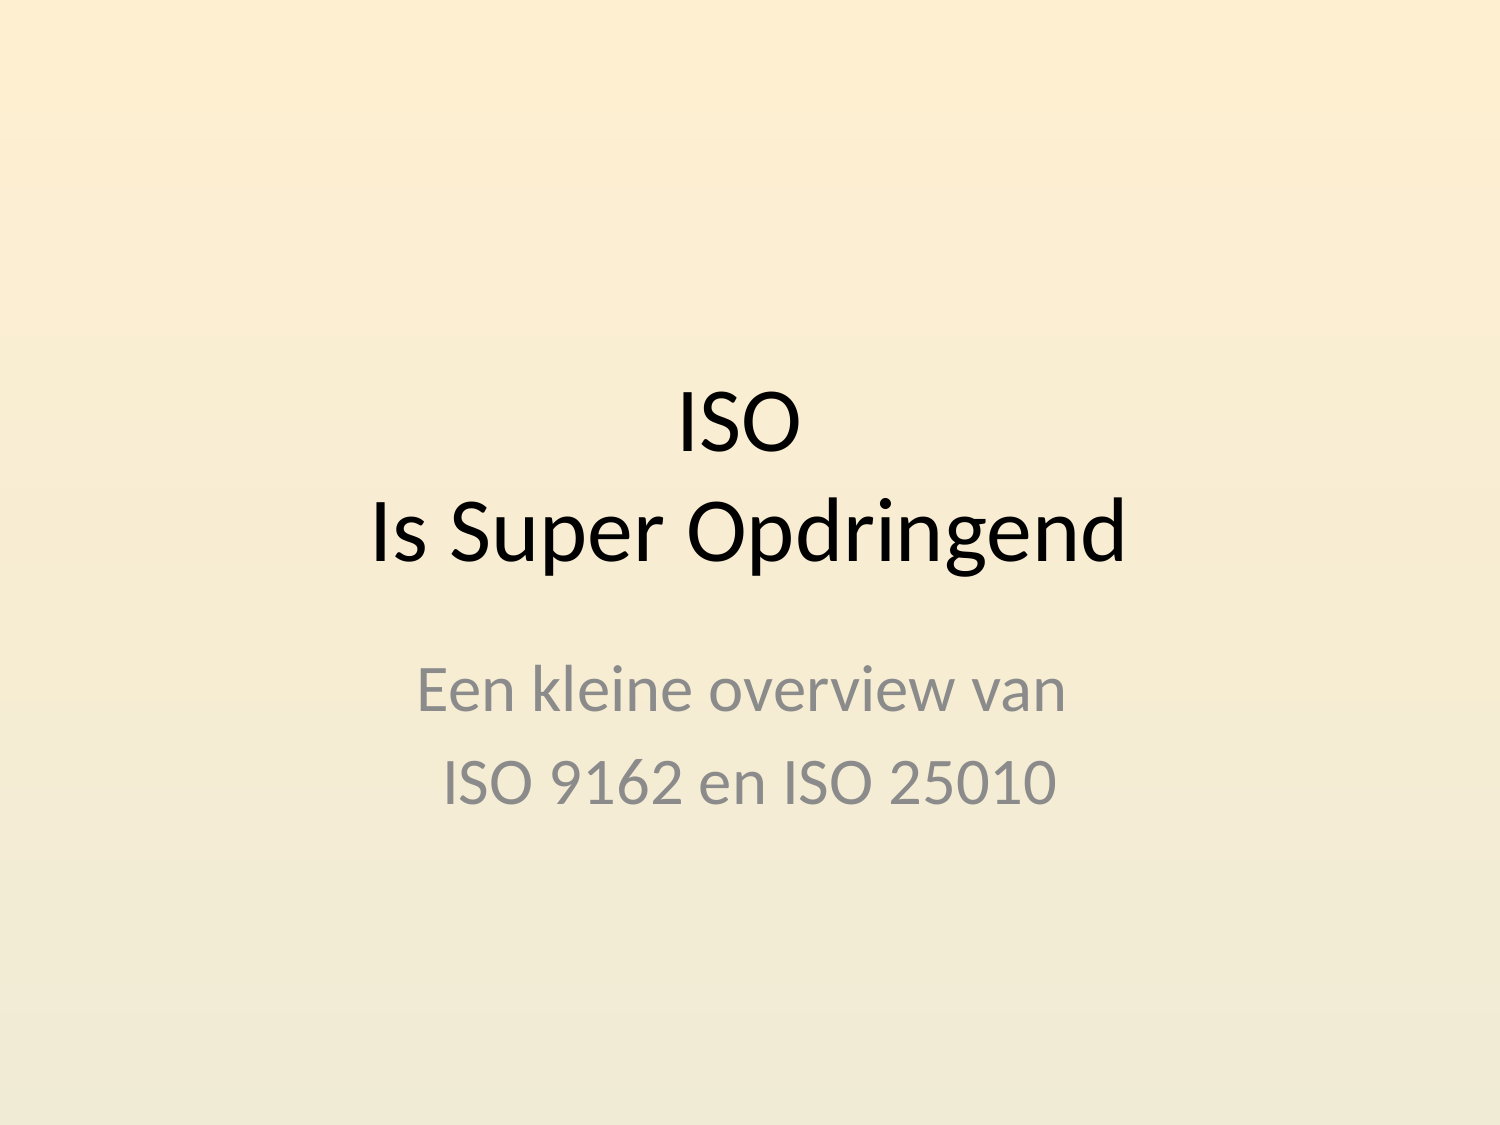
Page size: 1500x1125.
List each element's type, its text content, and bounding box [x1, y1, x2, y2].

title ISO Is Super Opdringend [112, 349, 1388, 591]
subtitle Een kleine overview van ISO 9162 en ISO 25010 [225, 637, 1275, 925]
